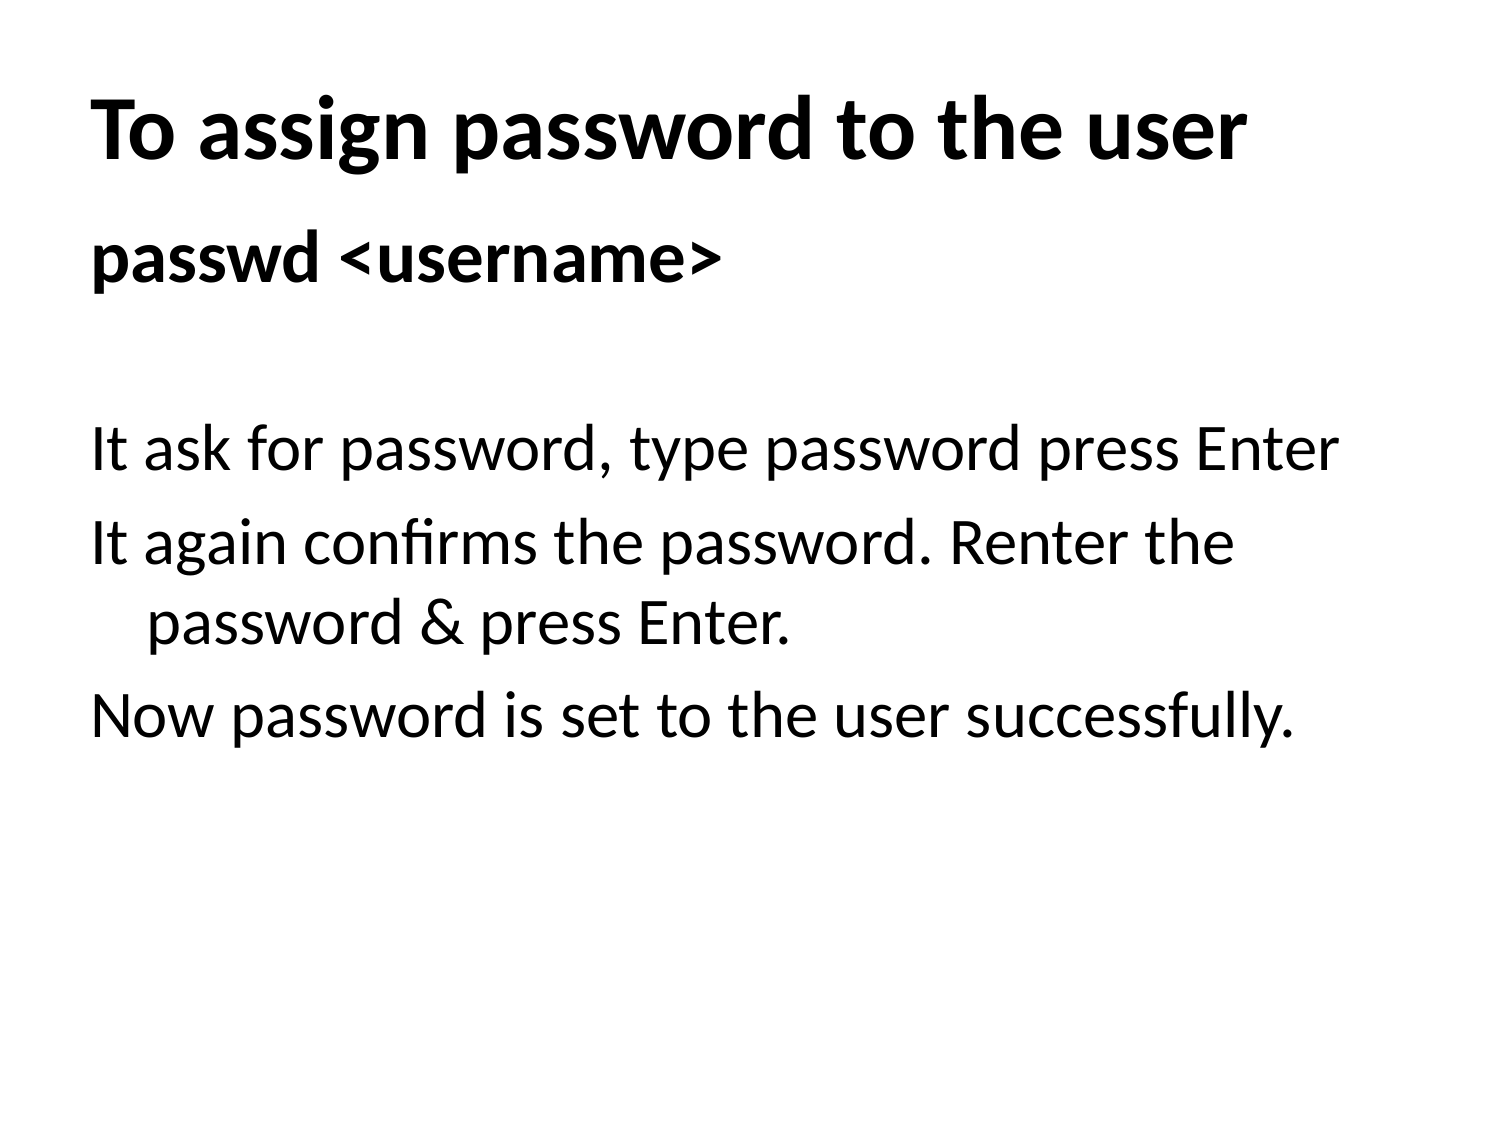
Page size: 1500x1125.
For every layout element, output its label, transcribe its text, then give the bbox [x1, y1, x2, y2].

list passwd <username> It ask for password, type password press Enter It again confirms the password. Renter the password & press Enter. Now password is set to the user successfully. [75, 200, 1425, 1050]
title To assign password to the user [75, 45, 1425, 200]
